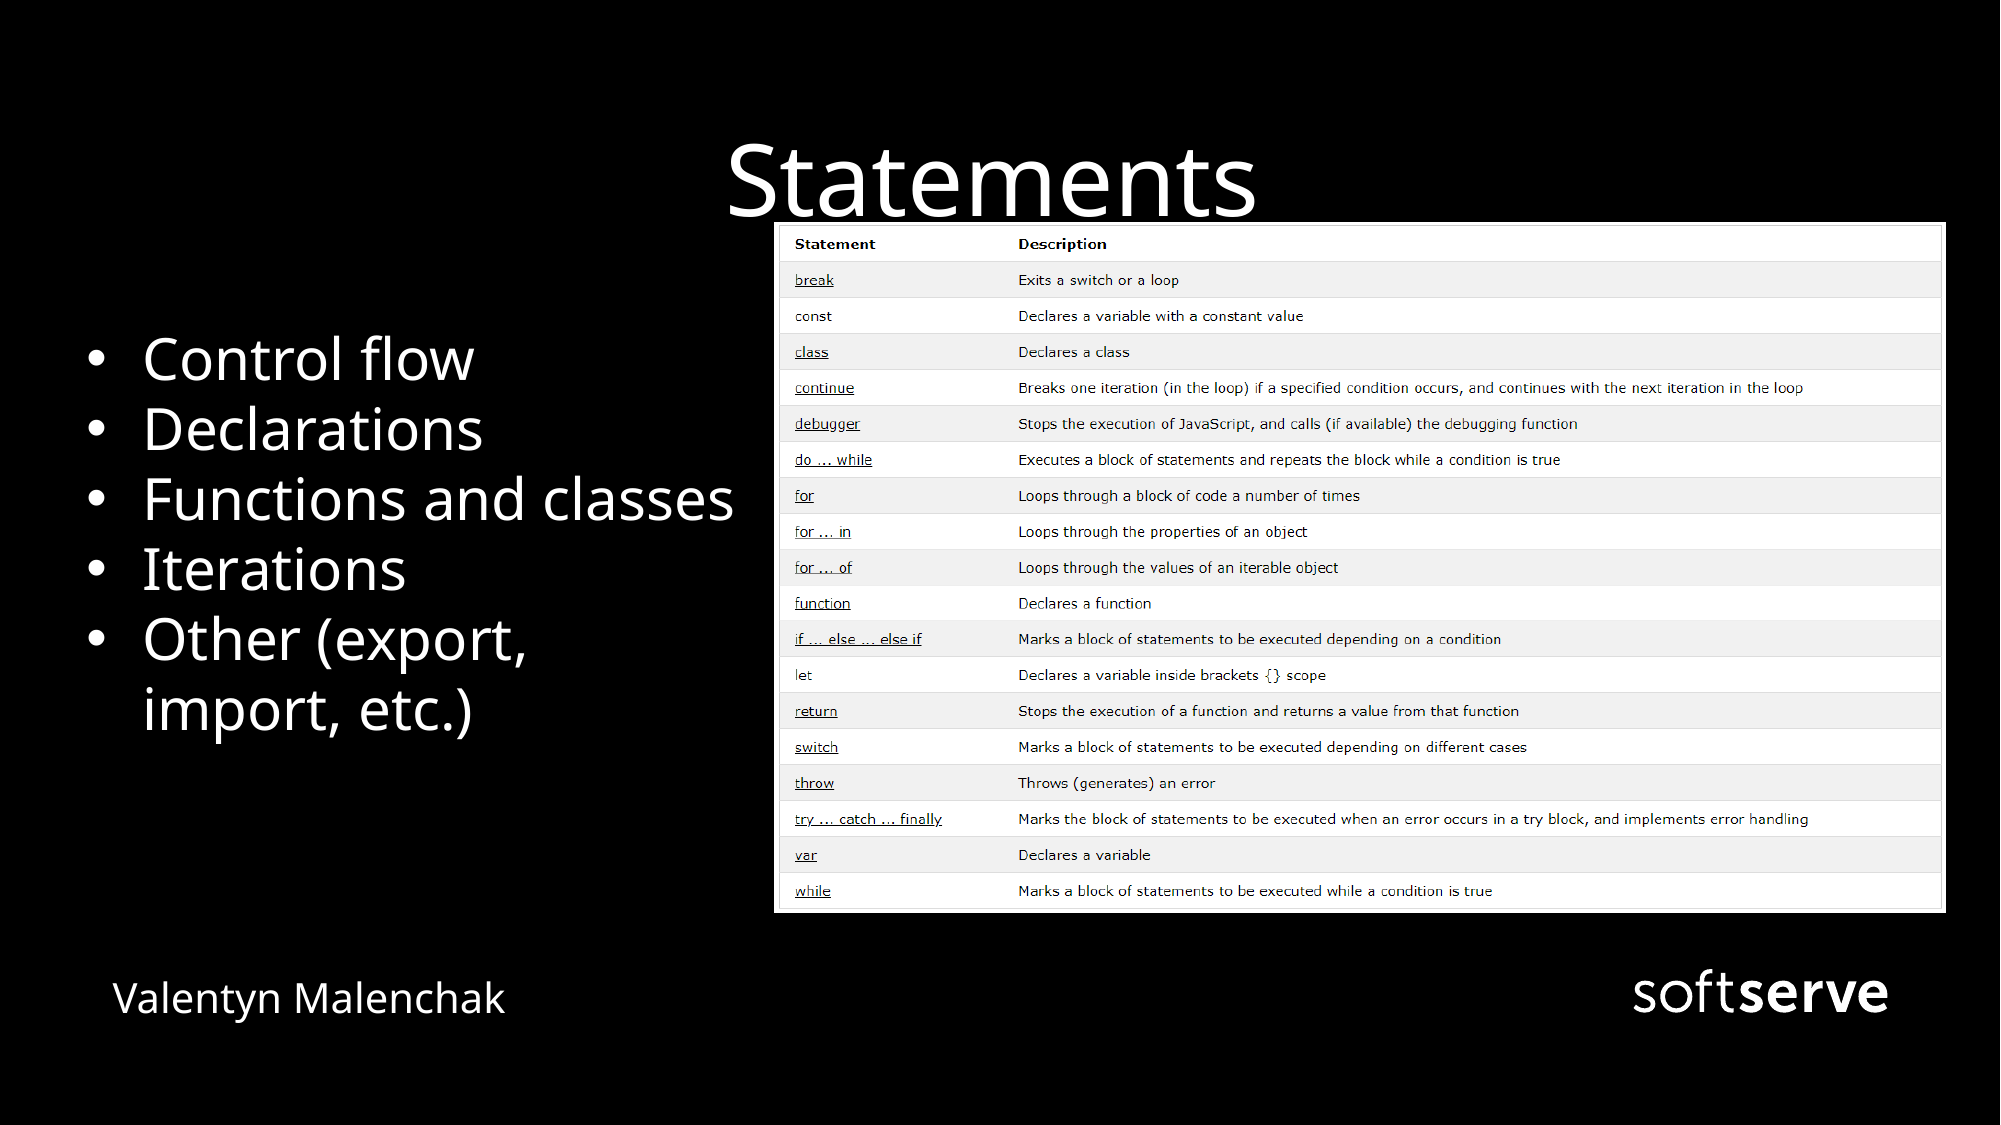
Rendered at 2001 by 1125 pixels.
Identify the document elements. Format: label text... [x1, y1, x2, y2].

picture [774, 222, 1946, 913]
title Statements [112, 0, 1888, 204]
list Valentyn Malenchak [112, 970, 682, 1019]
text_box Control flow Declarations Functions and classes Iterations Other (export, import, etc.) [71, 314, 759, 750]
